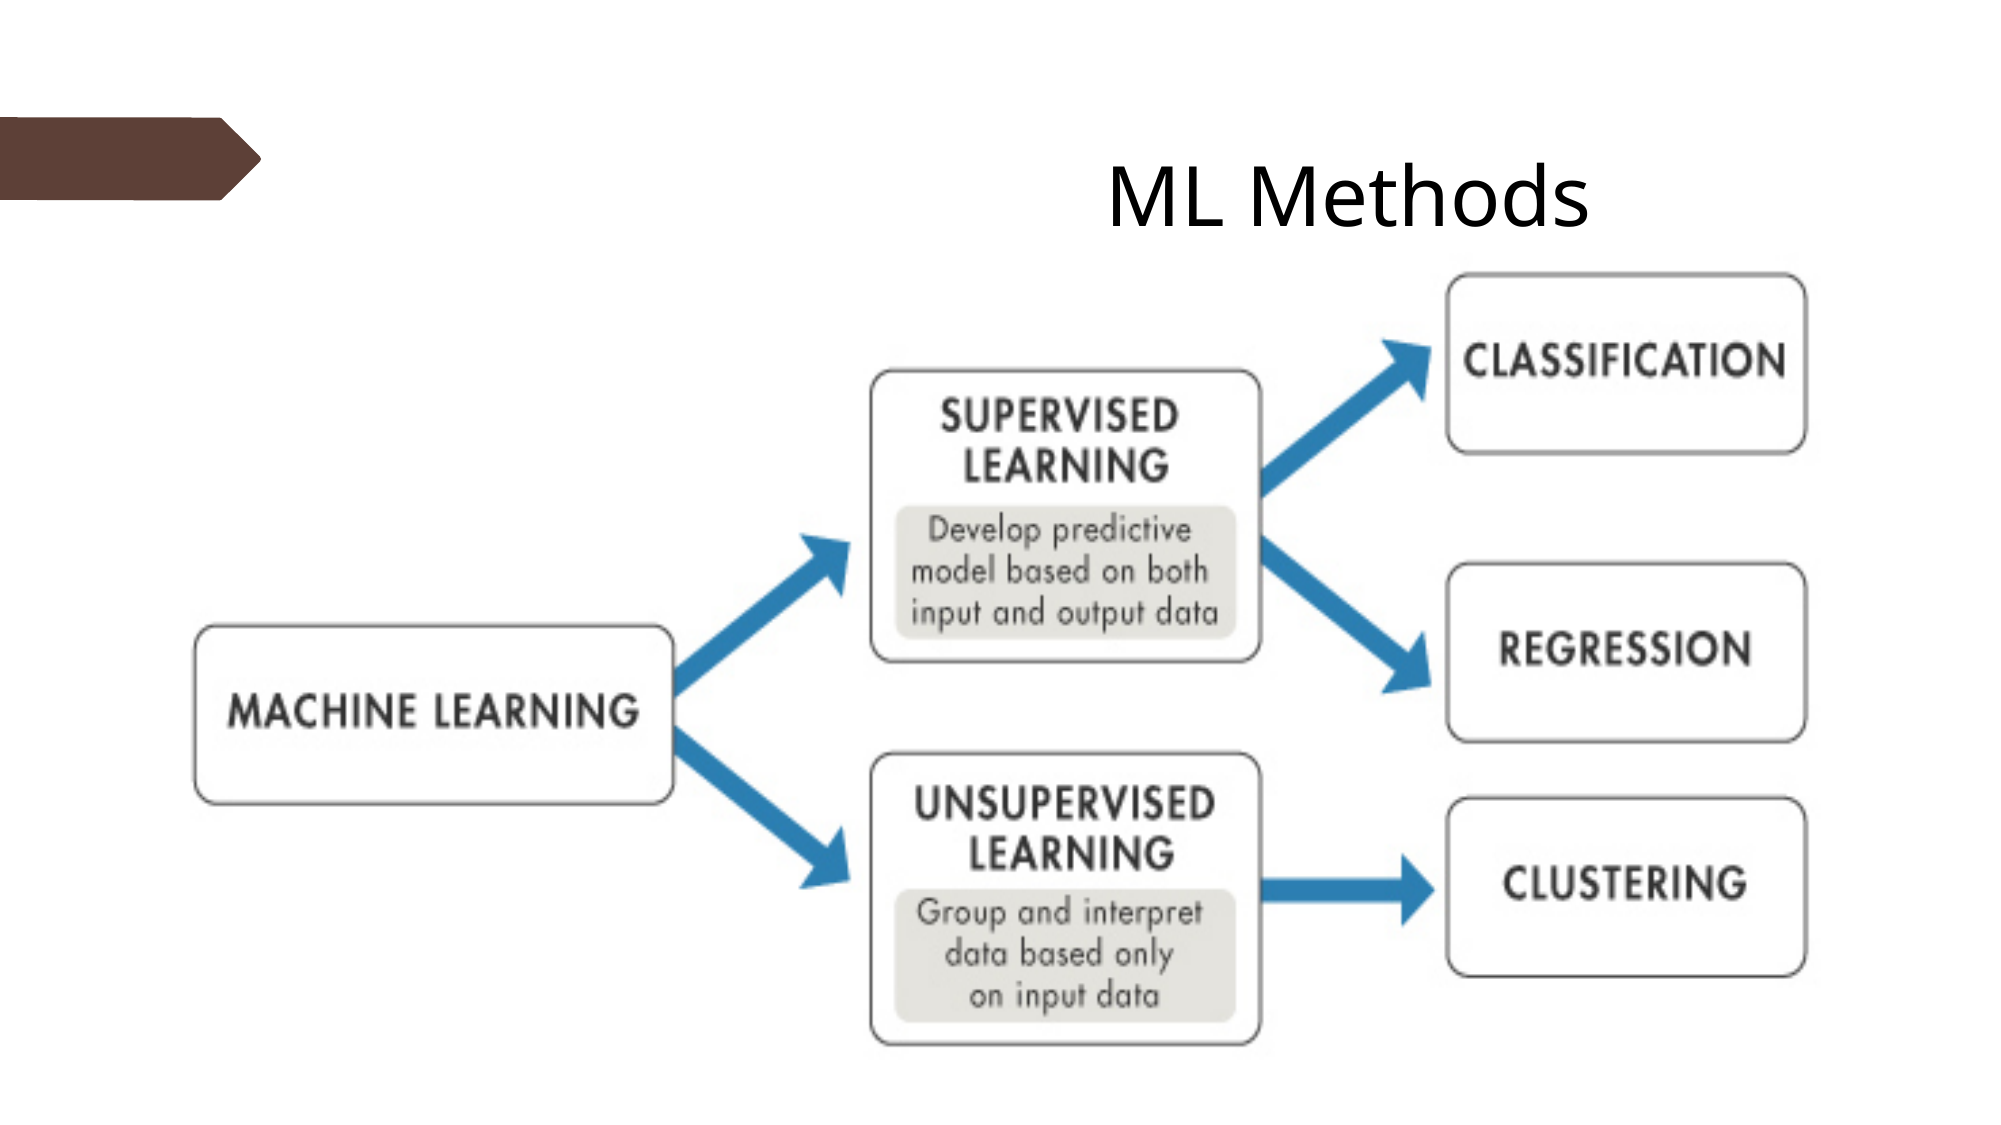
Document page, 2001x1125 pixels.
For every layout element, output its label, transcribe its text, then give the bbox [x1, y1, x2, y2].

title ML Methods [425, 102, 1888, 251]
picture [126, 251, 1888, 1068]
